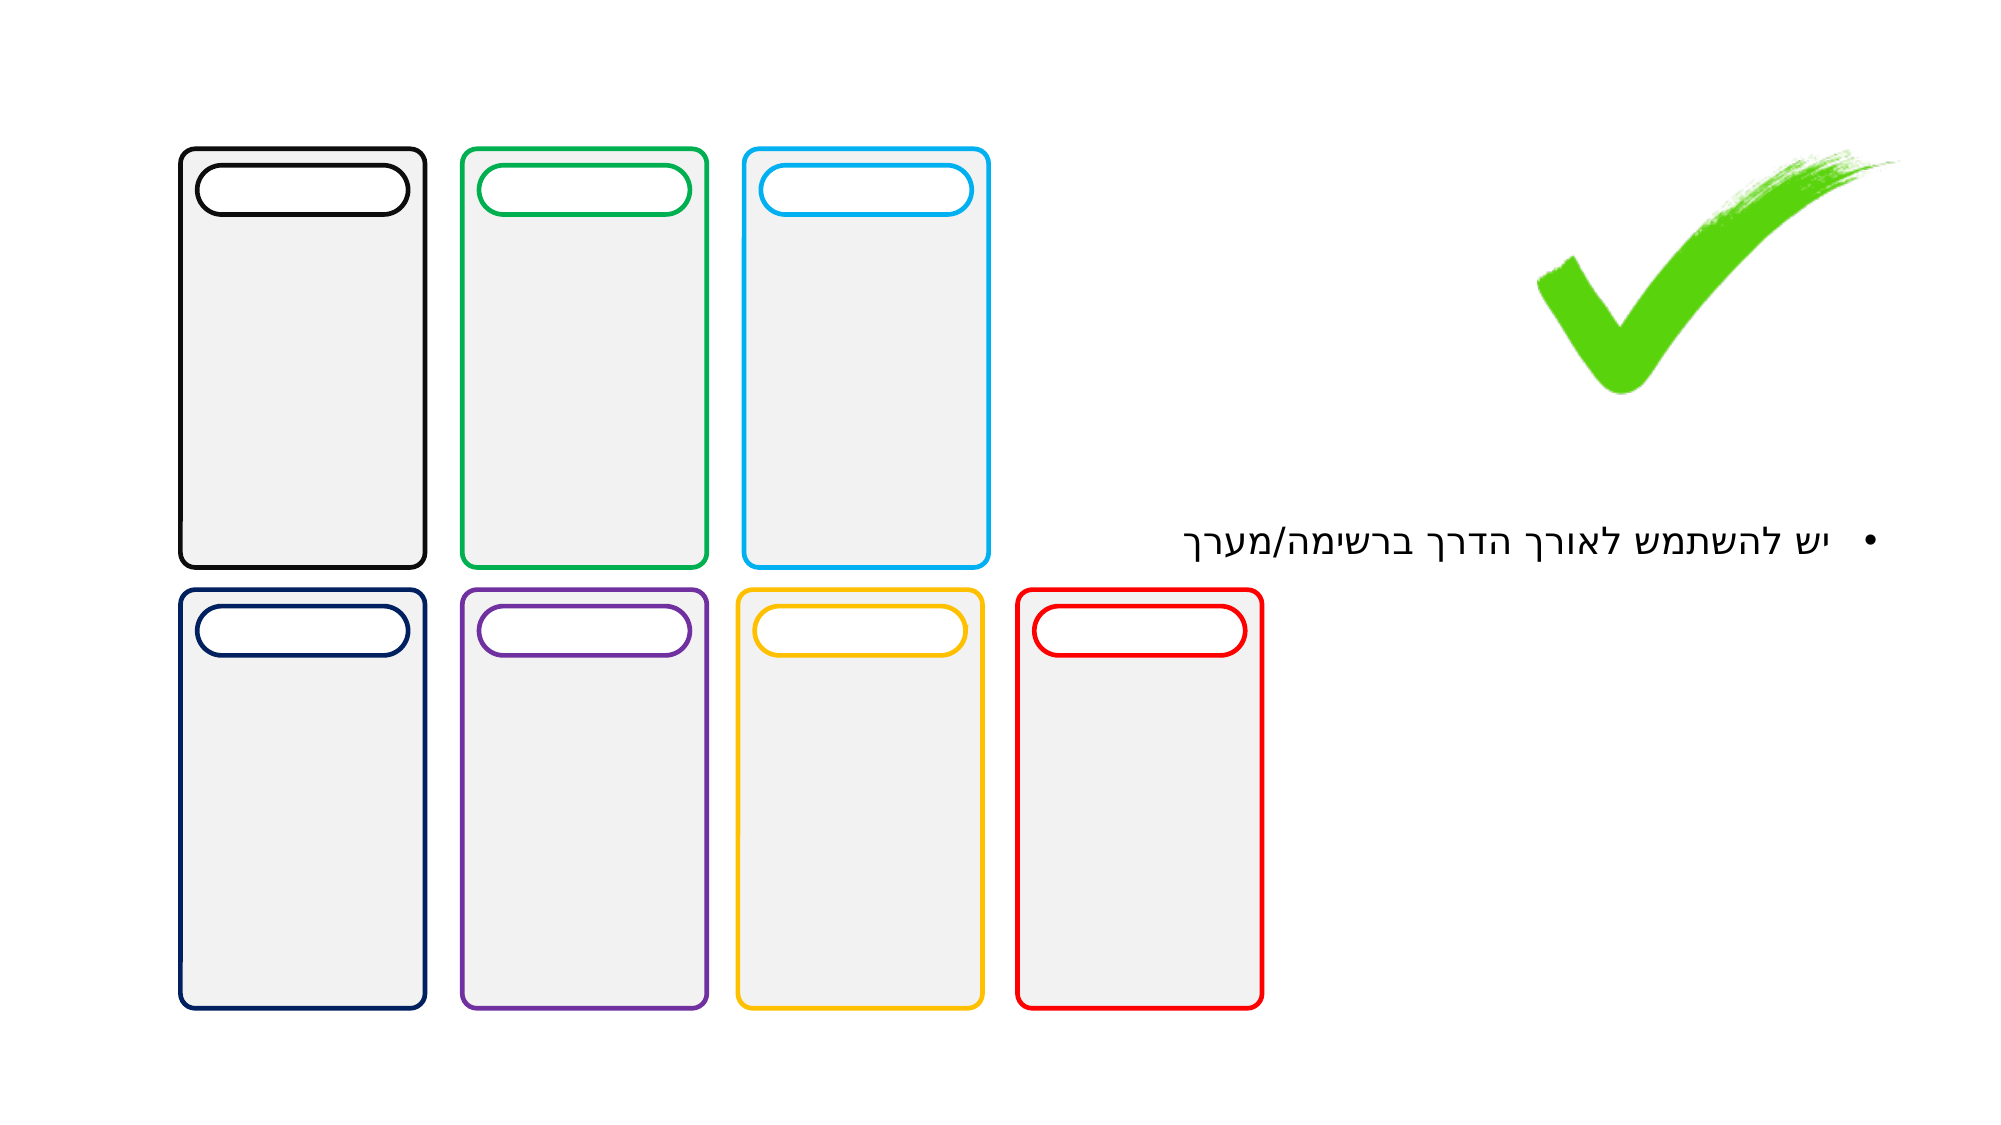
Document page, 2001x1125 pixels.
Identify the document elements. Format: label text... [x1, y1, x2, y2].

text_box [462, 148, 707, 568]
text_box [462, 589, 707, 1009]
picture [1537, 148, 1929, 426]
text_box יש להשתמש לאורך הדרך ברשימה/מערך [988, 509, 1893, 615]
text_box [737, 589, 983, 1009]
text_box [744, 148, 989, 568]
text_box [1017, 589, 1263, 1009]
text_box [180, 589, 425, 1009]
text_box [180, 148, 425, 568]
